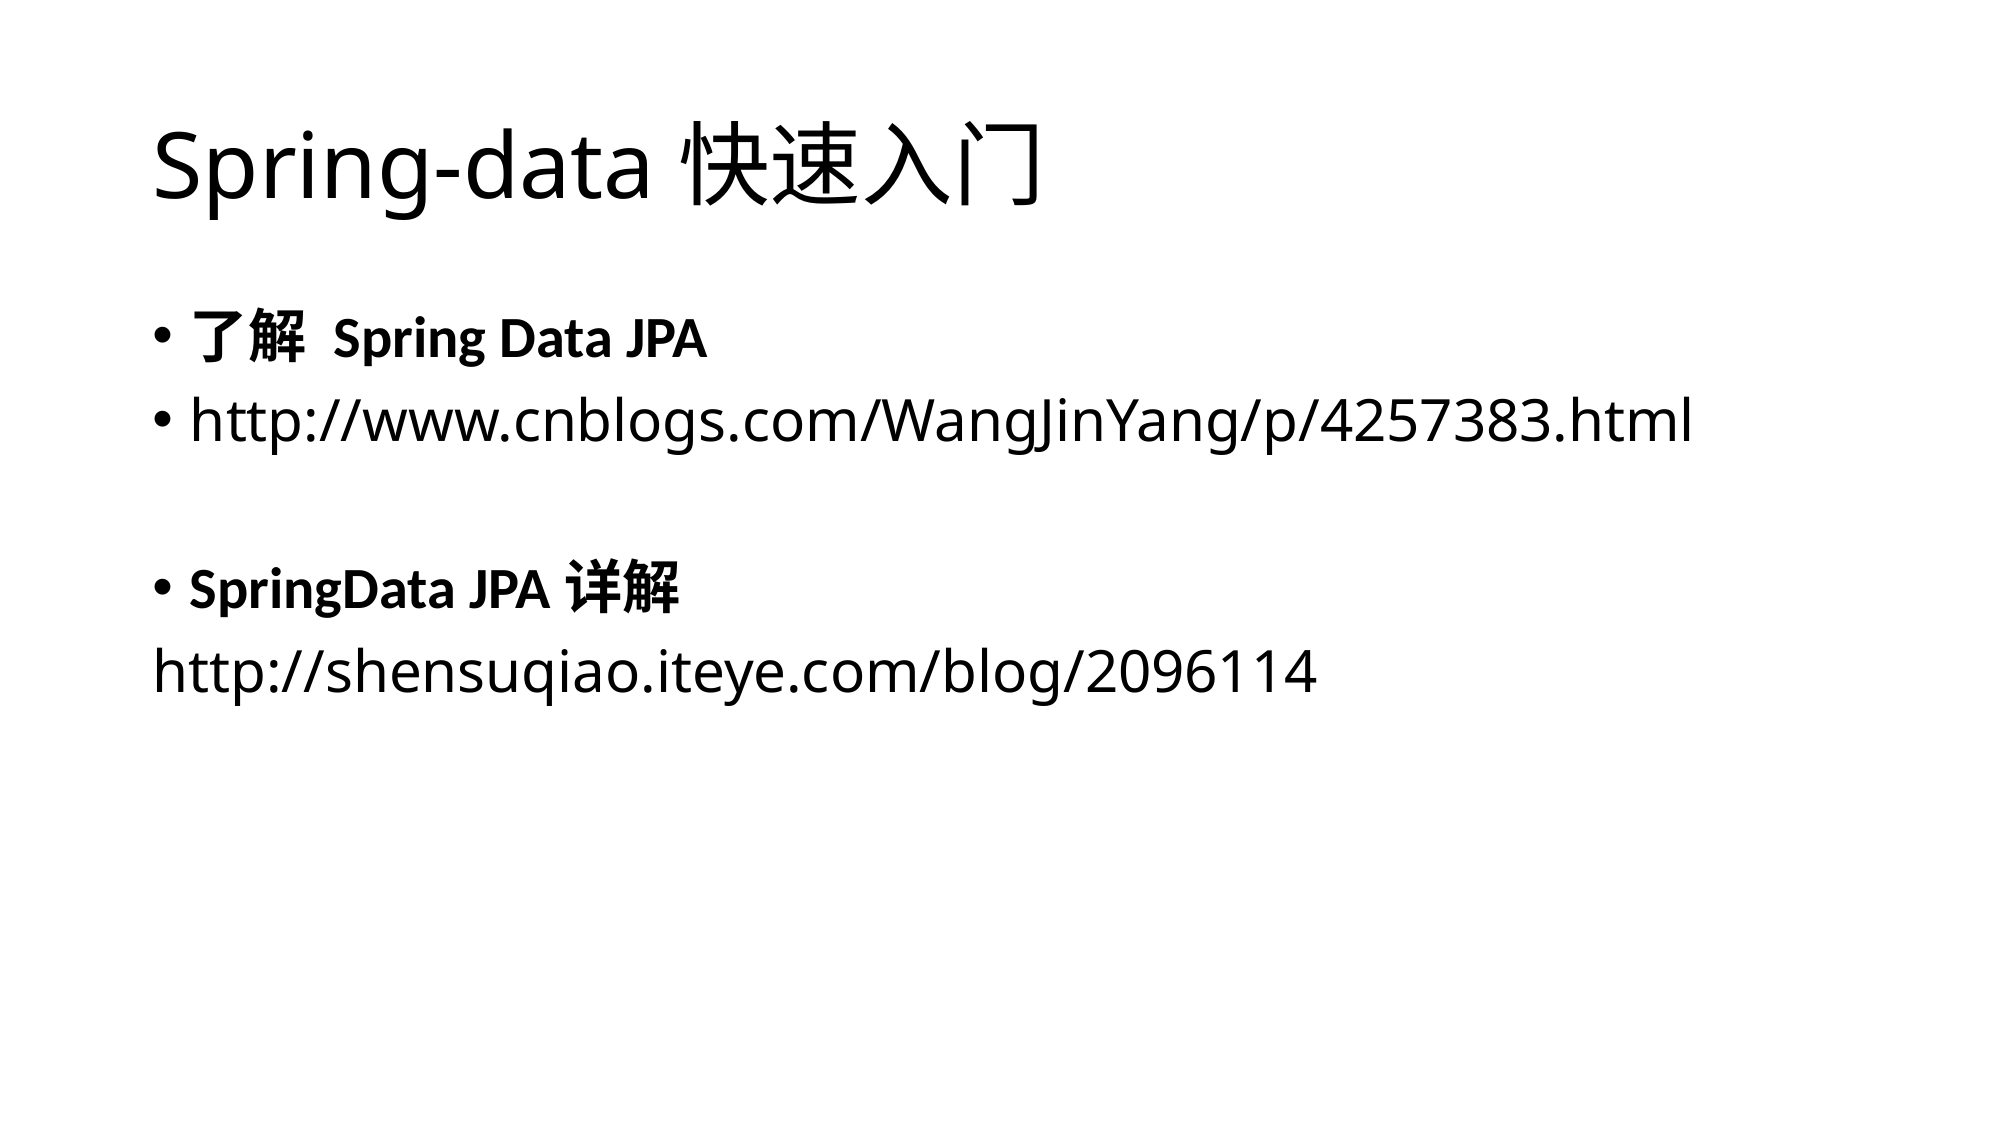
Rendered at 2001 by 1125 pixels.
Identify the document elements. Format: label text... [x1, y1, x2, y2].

list 了解 Spring Data JPA http://www.cnblogs.com/WangJinYang/p/4257383.html SpringData JPA详解 http://shensuqiao.iteye.com/blog/2096114 [137, 299, 1863, 1014]
title Spring-data快速入门 [137, 59, 1863, 278]
